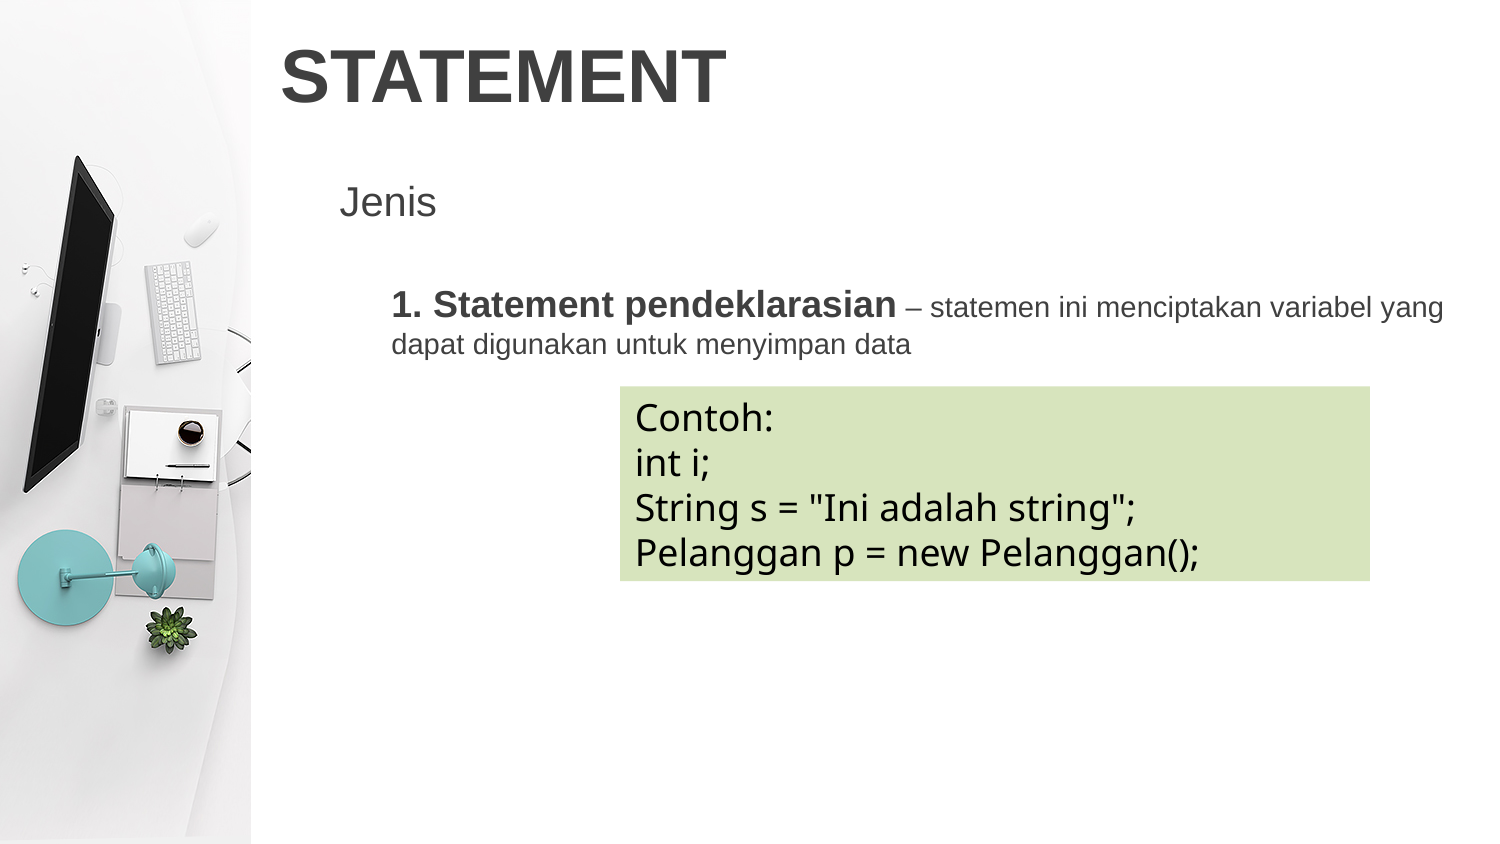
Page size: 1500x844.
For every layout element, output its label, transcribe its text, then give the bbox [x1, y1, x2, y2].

list 1. Statement pendeklarasian – statemen ini menciptakan variabel yang dapat digunakan untuk menyimpan data [326, 273, 1461, 765]
picture [0, 0, 1500, 844]
list Jenis [324, 161, 1459, 238]
title STATEMENT [265, 0, 1500, 146]
text_box Contoh: int i; String s = "Ini adalah string"; Pelanggan p = new Pelanggan(); [620, 386, 1370, 582]
